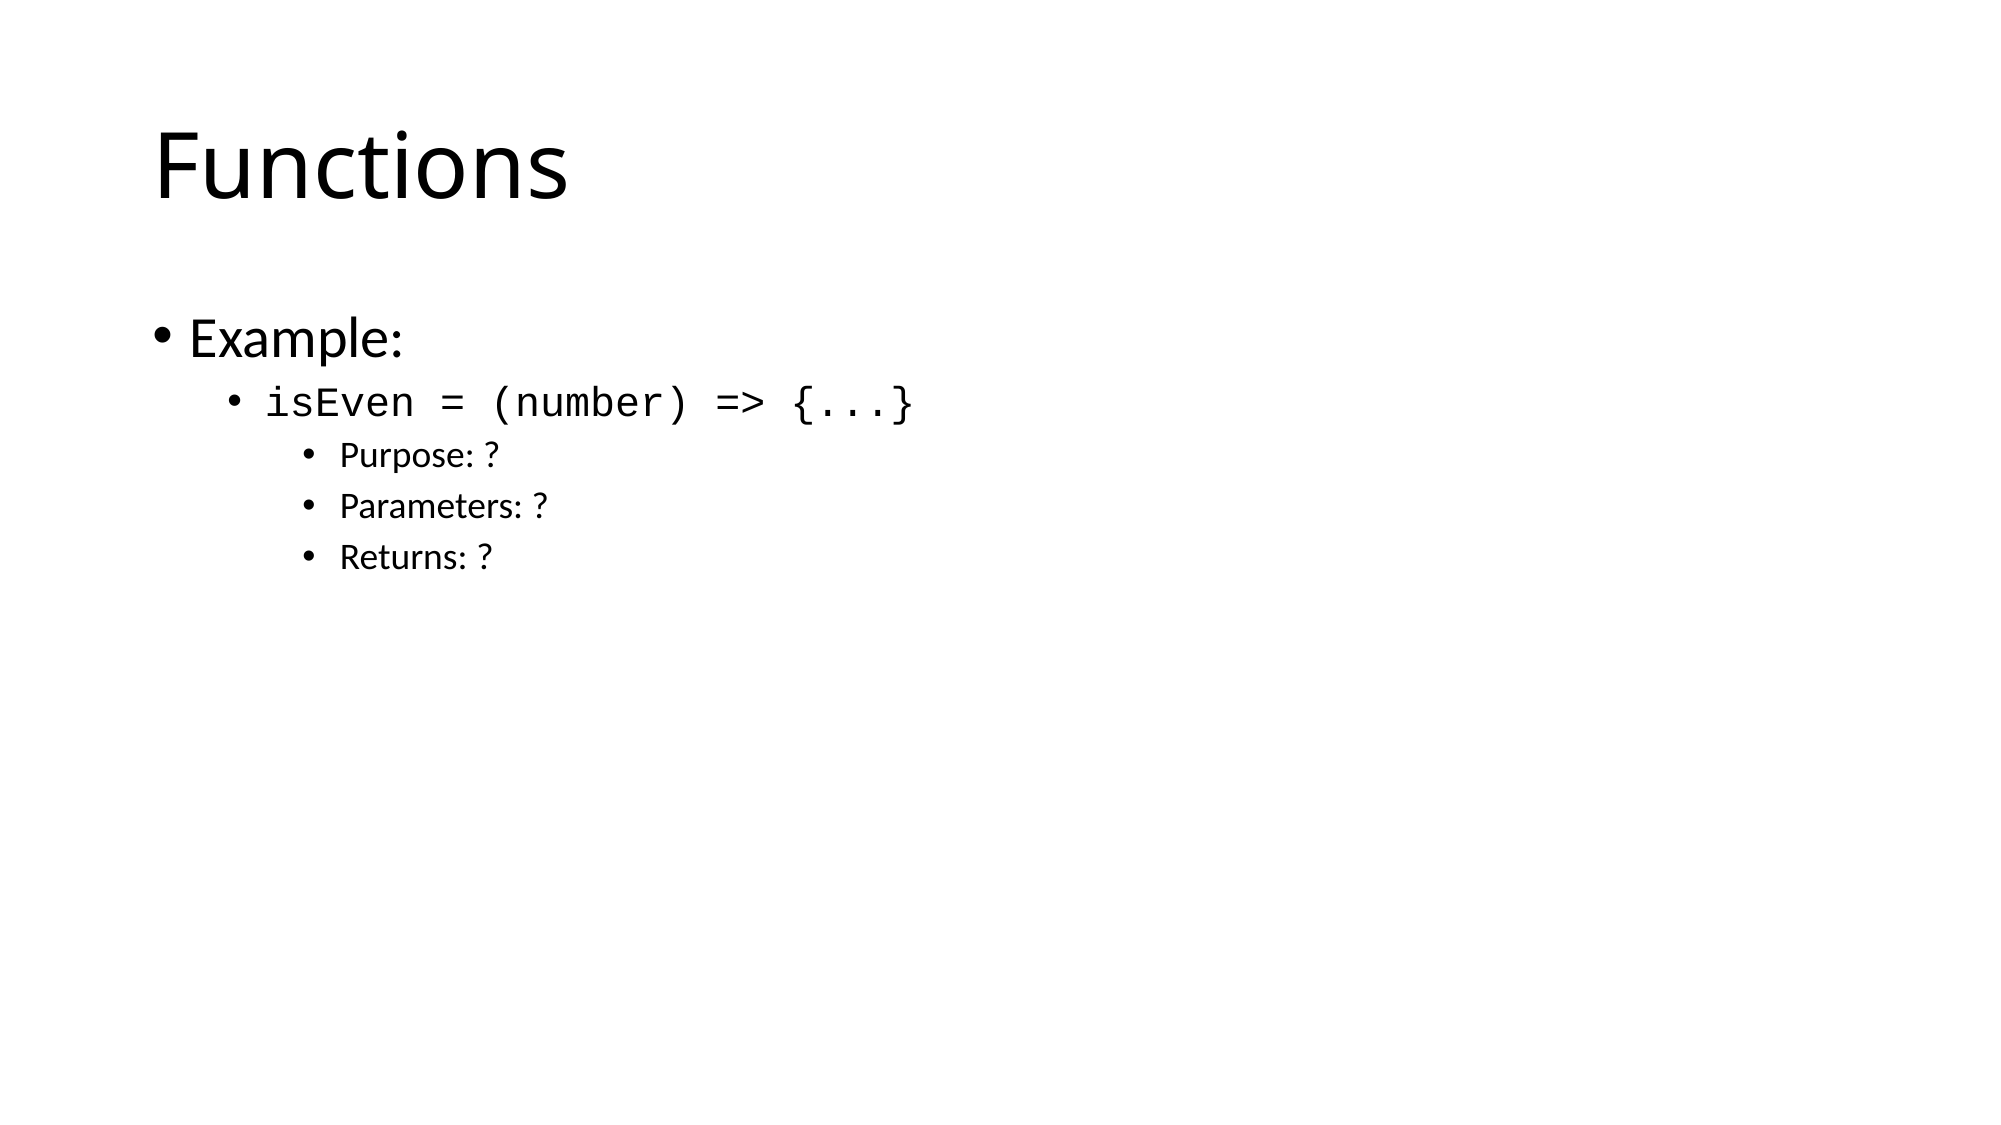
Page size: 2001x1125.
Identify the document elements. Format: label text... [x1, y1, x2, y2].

list Example: isEven = (number) => {...} Purpose: ? Parameters: ? Returns: ? [137, 299, 1863, 1014]
title Functions [137, 59, 1863, 278]
